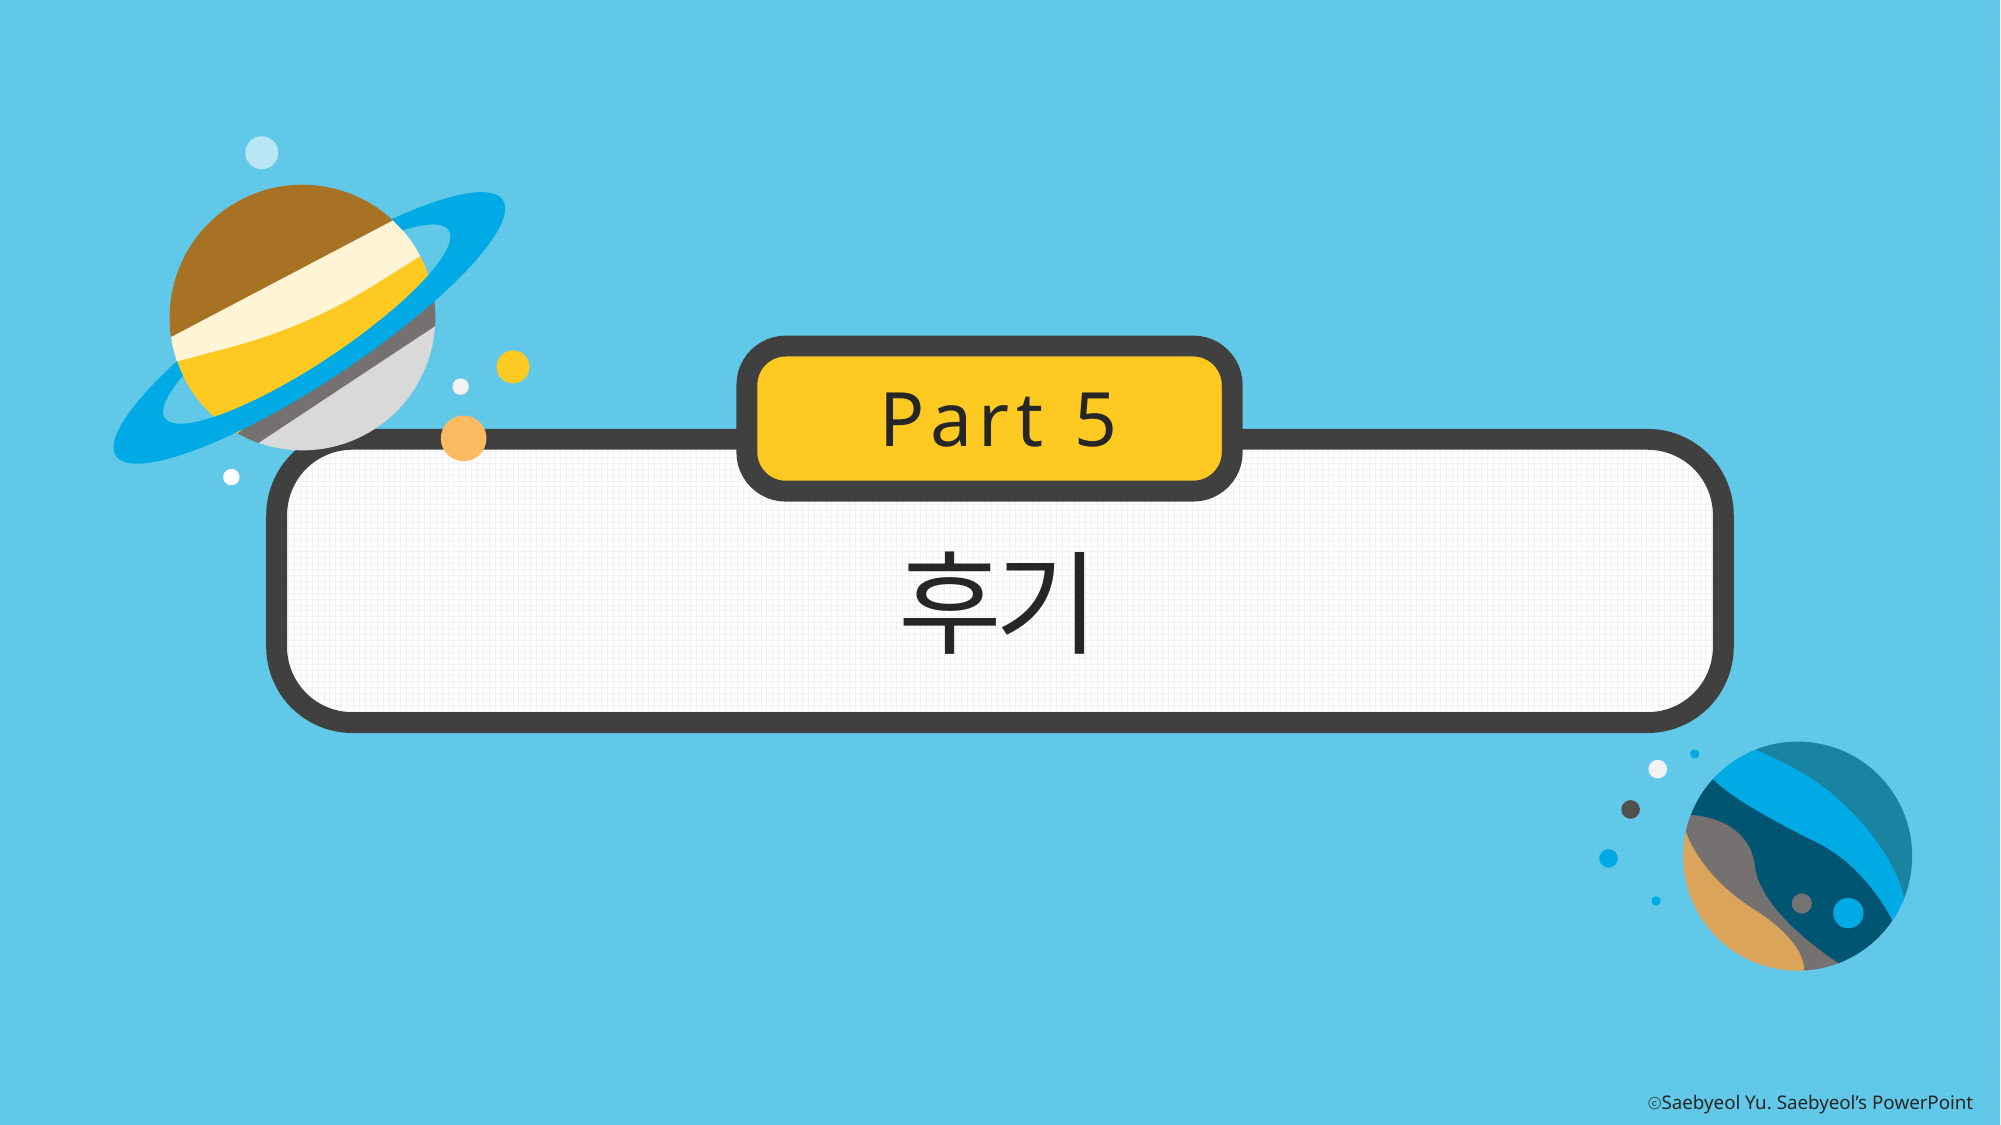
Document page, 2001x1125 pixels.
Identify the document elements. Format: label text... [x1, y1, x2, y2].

text_box [275, 438, 1725, 724]
text_box [745, 345, 1234, 493]
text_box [142, 154, 533, 517]
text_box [1596, 741, 1913, 971]
text_box 후기 [883, 525, 1114, 676]
text_box Part 5 [864, 364, 1134, 469]
